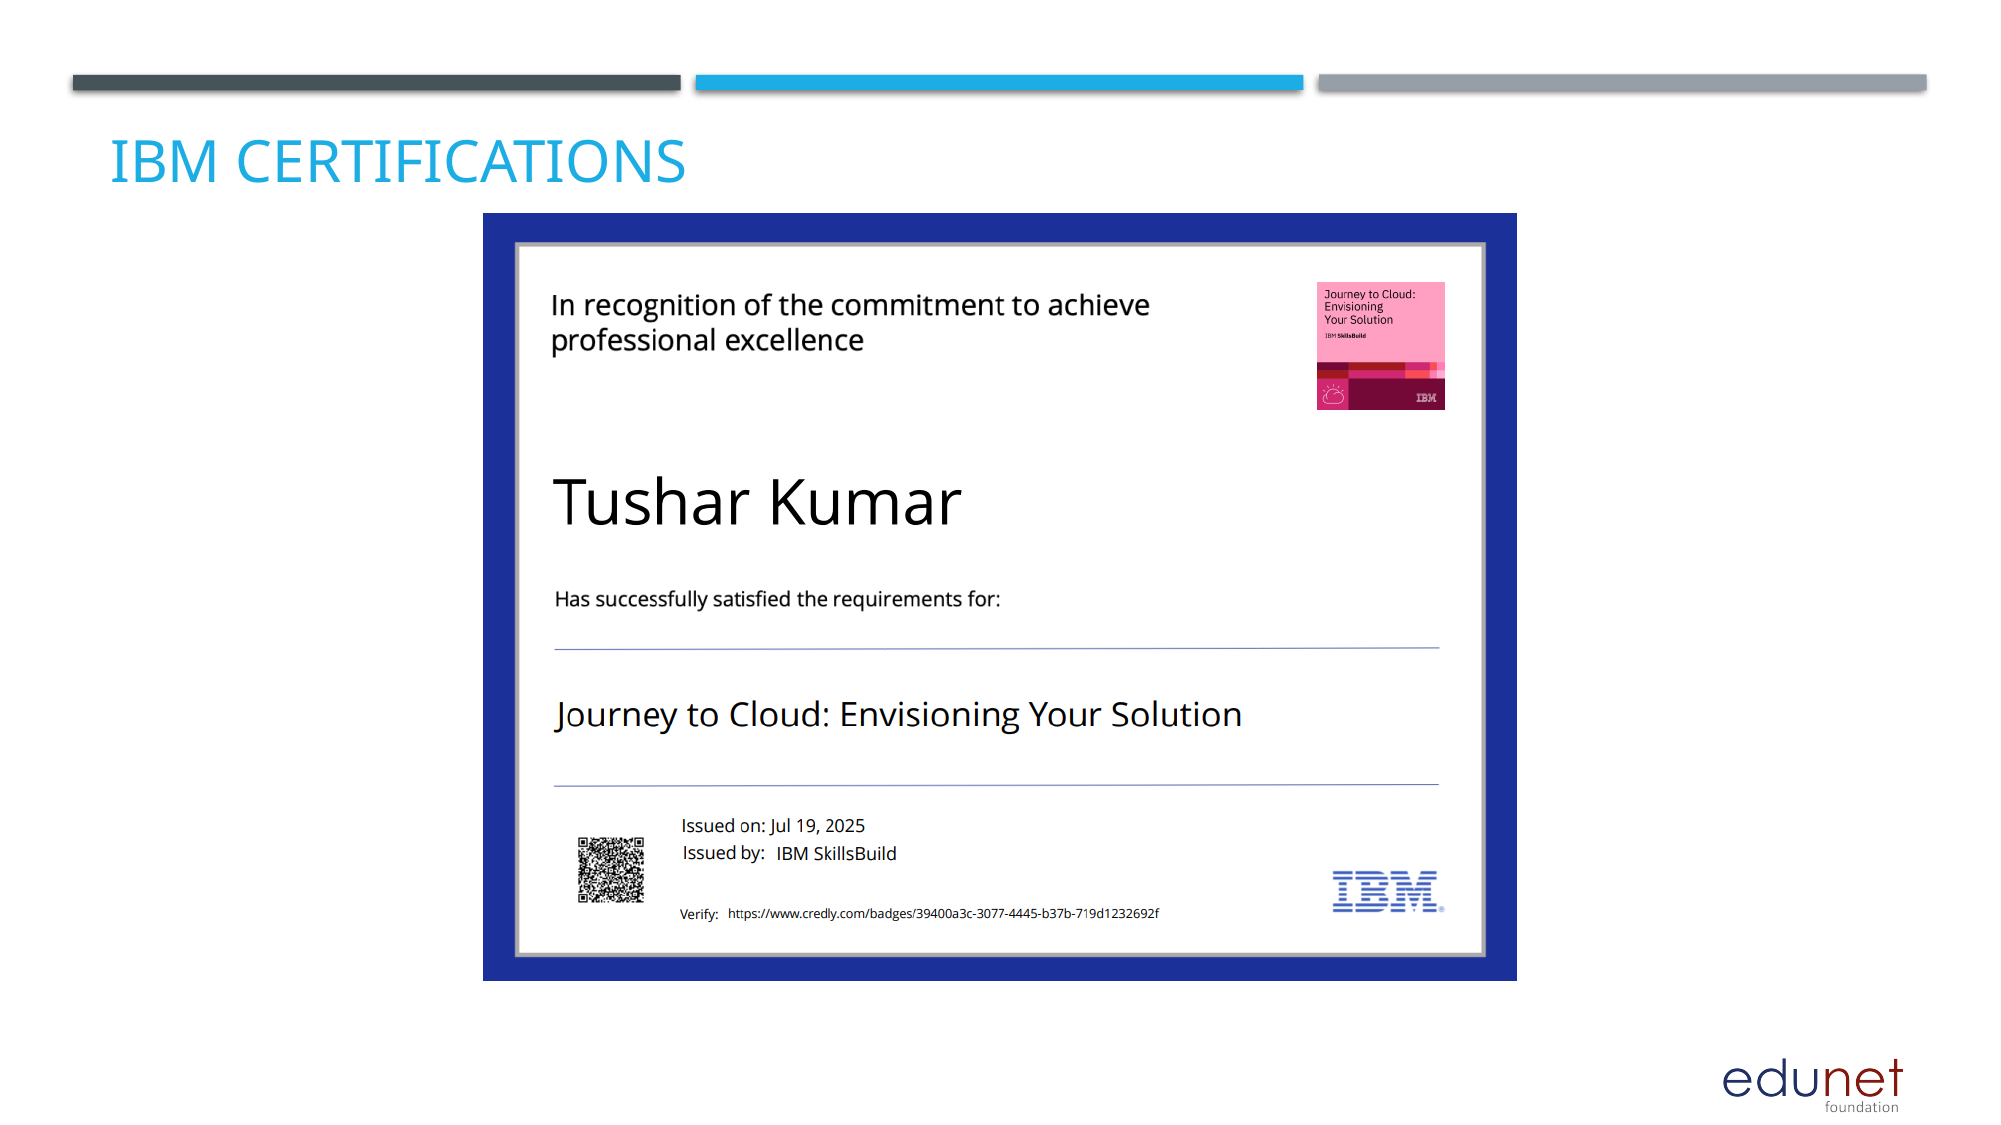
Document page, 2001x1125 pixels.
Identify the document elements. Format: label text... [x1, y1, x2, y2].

picture [1719, 1056, 1905, 1116]
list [483, 212, 1517, 981]
title IBM Certifications [95, 115, 1905, 203]
